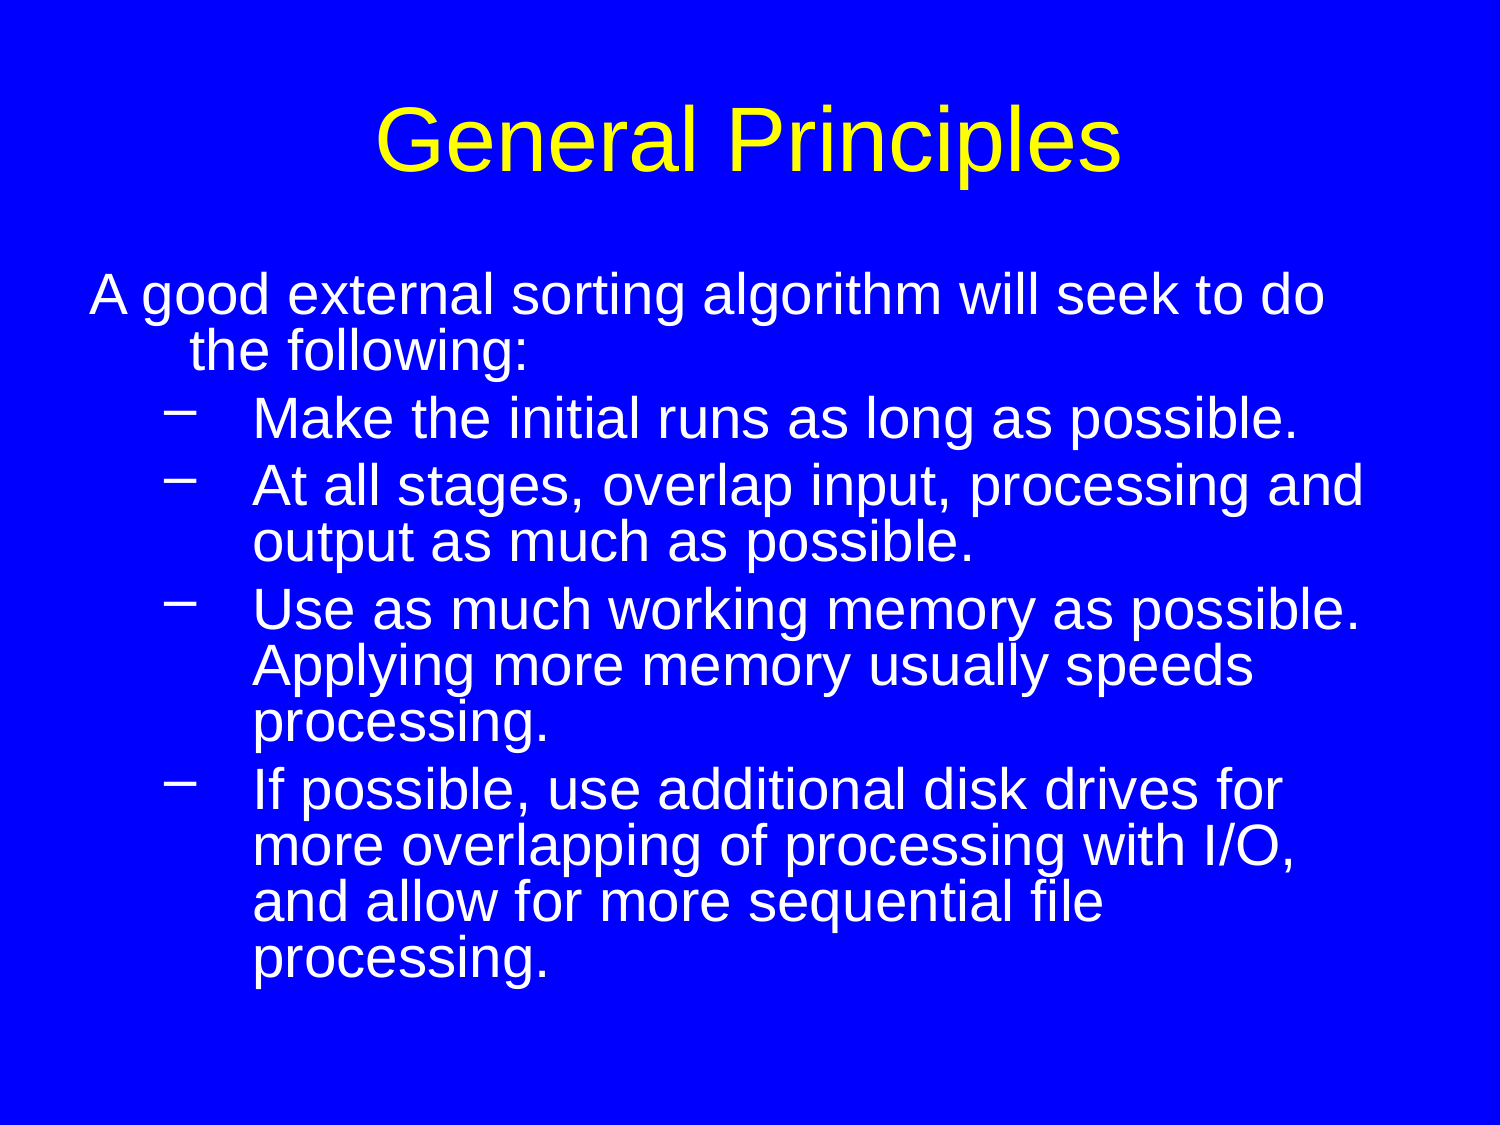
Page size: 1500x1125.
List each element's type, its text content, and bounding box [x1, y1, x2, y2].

list A good external sorting algorithm will seek to do the following: Make the initial runs as long as possible. At all stages, overlap input, processing and output as much as possible. Use as much working memory as possible. Applying more memory usually speeds processing. If possible, use additional disk drives for more overlapping of processing with I/O, and allow for more sequential file processing. [74, 262, 1425, 1012]
title General Principles [74, 59, 1425, 210]
